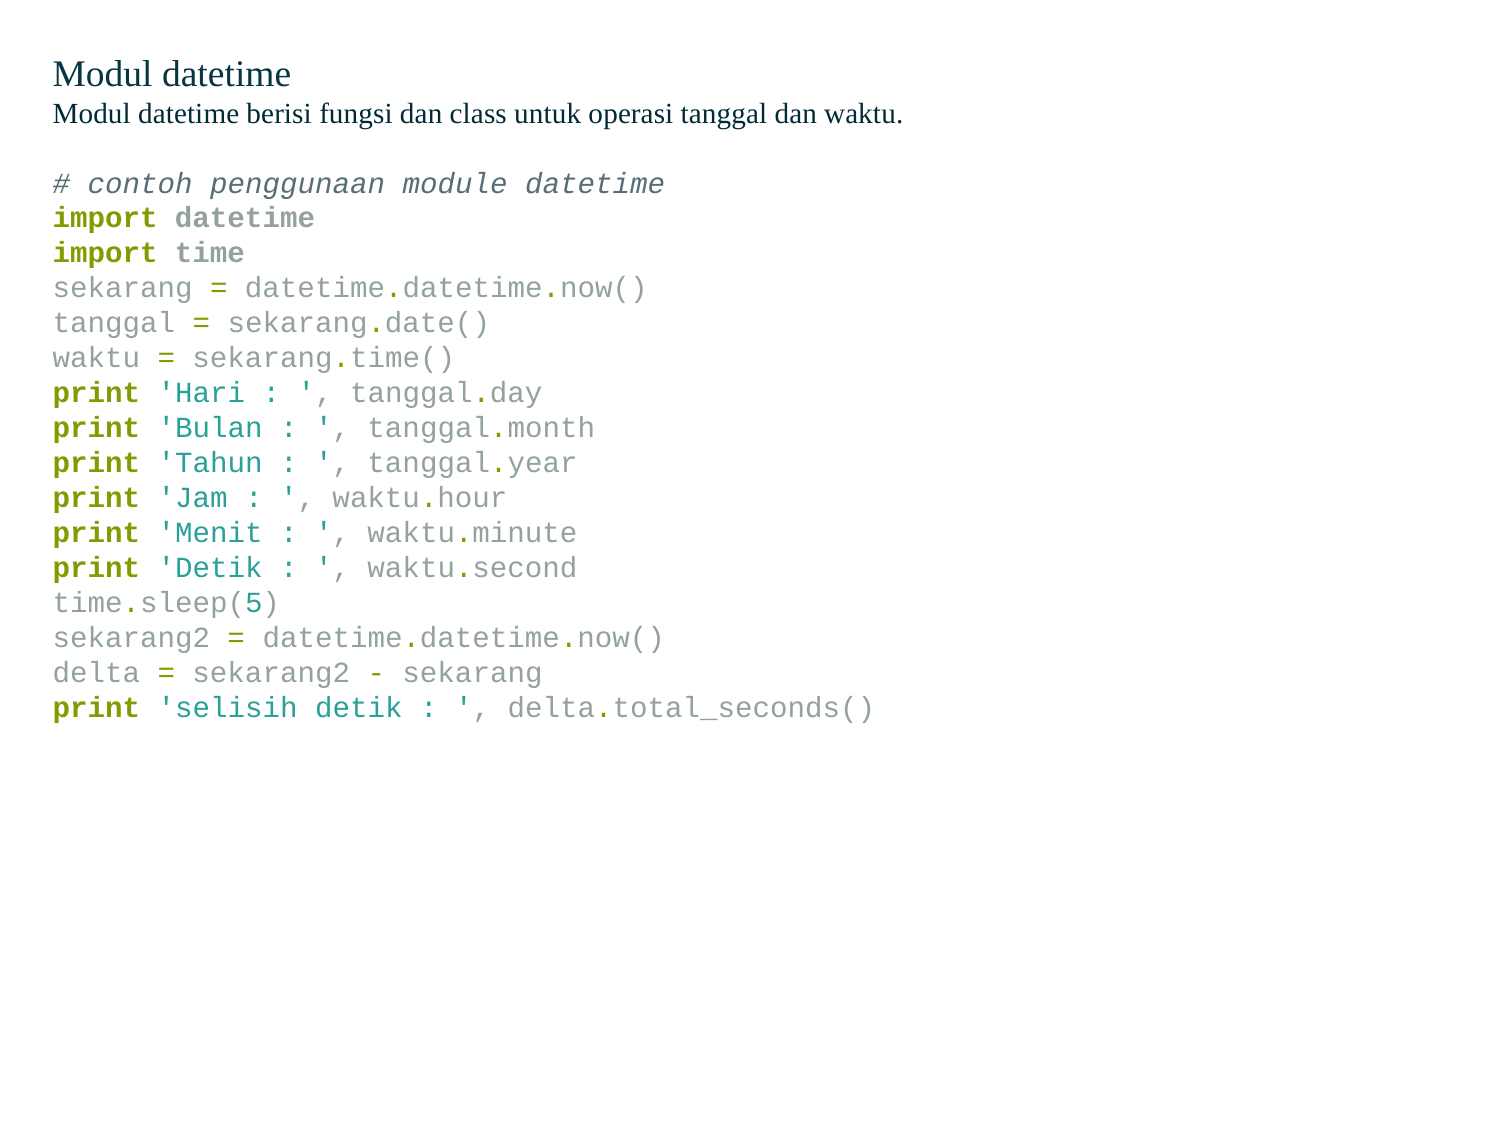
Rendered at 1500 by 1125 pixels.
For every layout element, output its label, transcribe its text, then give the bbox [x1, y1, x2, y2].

text_box Modul datetime Modul datetime berisi fungsi dan class untuk operasi tanggal dan waktu. # contoh penggunaan module datetime import datetime import time sekarang = datetime.datetime.now() tanggal = sekarang.date() waktu = sekarang.time() print 'Hari : ', tanggal.day print 'Bulan : ', tanggal.month print 'Tahun : ', tanggal.year print 'Jam : ', waktu.hour print 'Menit : ', waktu.minute print 'Detik : ', waktu.second time.sleep(5) sekarang2 = datetime.datetime.now() delta = sekarang2 - sekarang print 'selisih detik : ', delta.total_seconds() [37, 41, 1463, 766]
